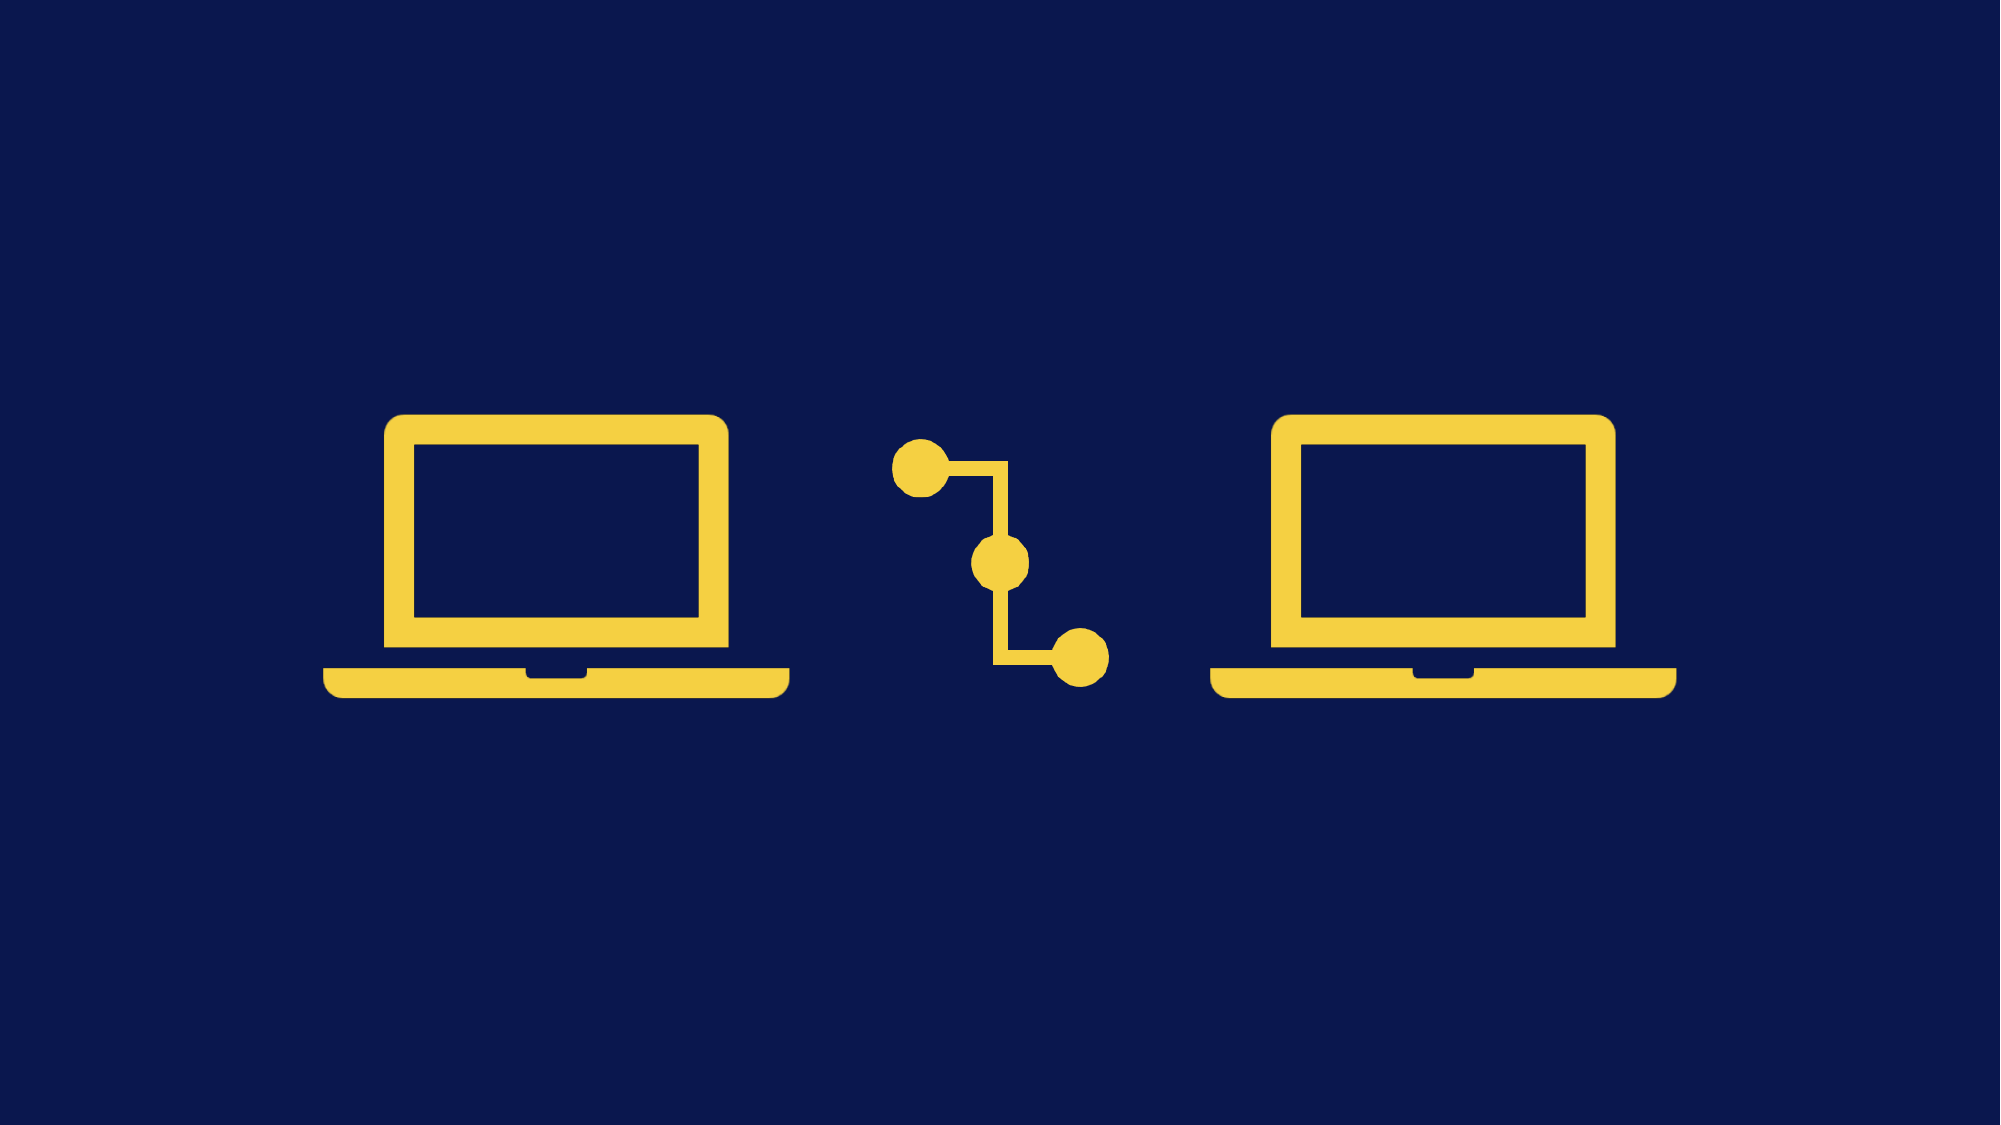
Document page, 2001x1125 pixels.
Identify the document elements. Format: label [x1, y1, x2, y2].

picture [826, 388, 1174, 737]
picture [1200, 313, 1687, 800]
picture [313, 313, 800, 800]
